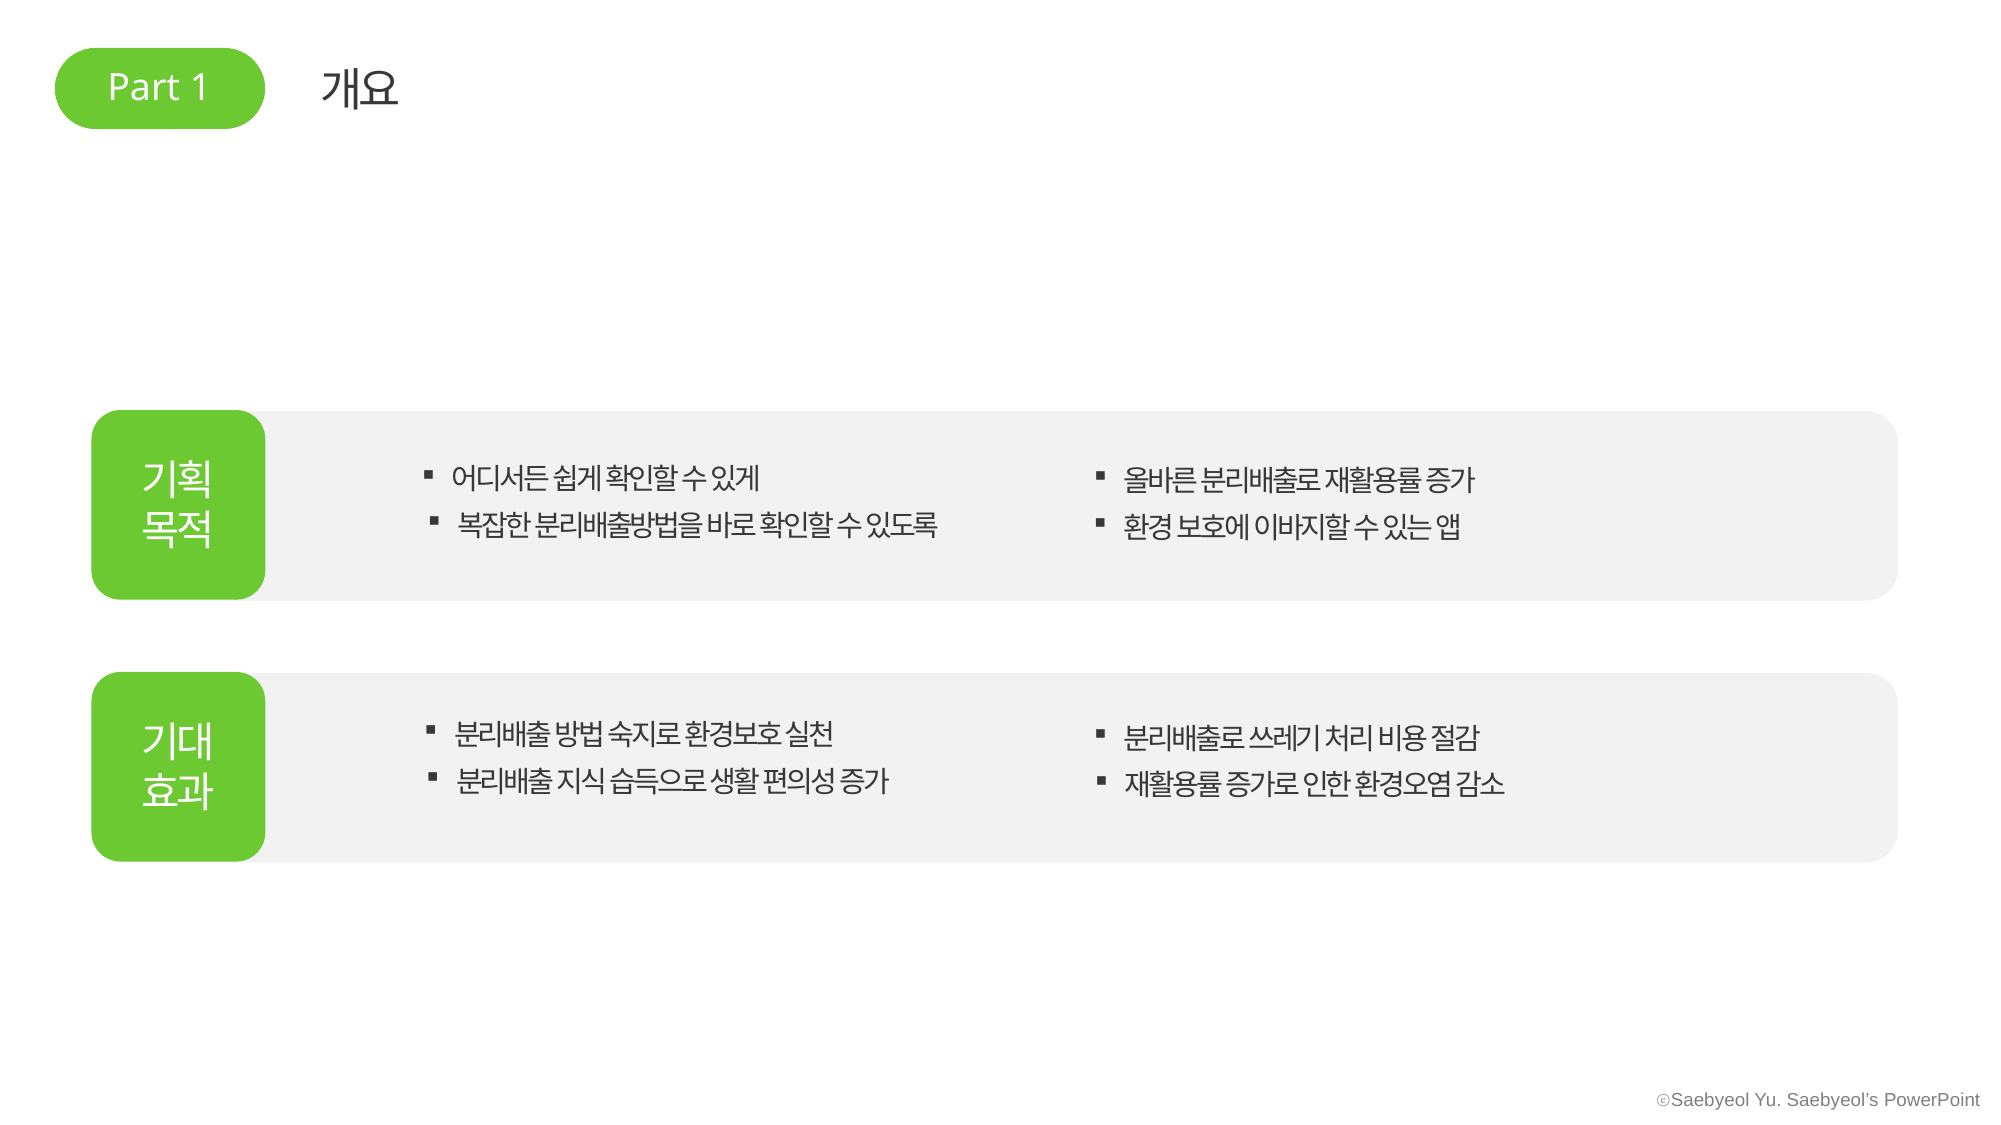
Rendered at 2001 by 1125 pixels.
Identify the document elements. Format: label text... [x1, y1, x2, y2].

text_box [396, 453, 972, 551]
text_box [90, 562, 267, 601]
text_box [54, 47, 266, 130]
text_box 기획 목적 [61, 446, 296, 562]
text_box 개요 [305, 53, 850, 124]
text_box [396, 708, 920, 807]
text_box [117, 671, 1899, 864]
text_box [90, 408, 267, 446]
text_box [117, 409, 1899, 602]
text_box [90, 824, 267, 863]
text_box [1067, 712, 1534, 810]
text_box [1067, 455, 1503, 553]
text_box [90, 670, 267, 708]
text_box 기대 효과 [61, 708, 296, 824]
